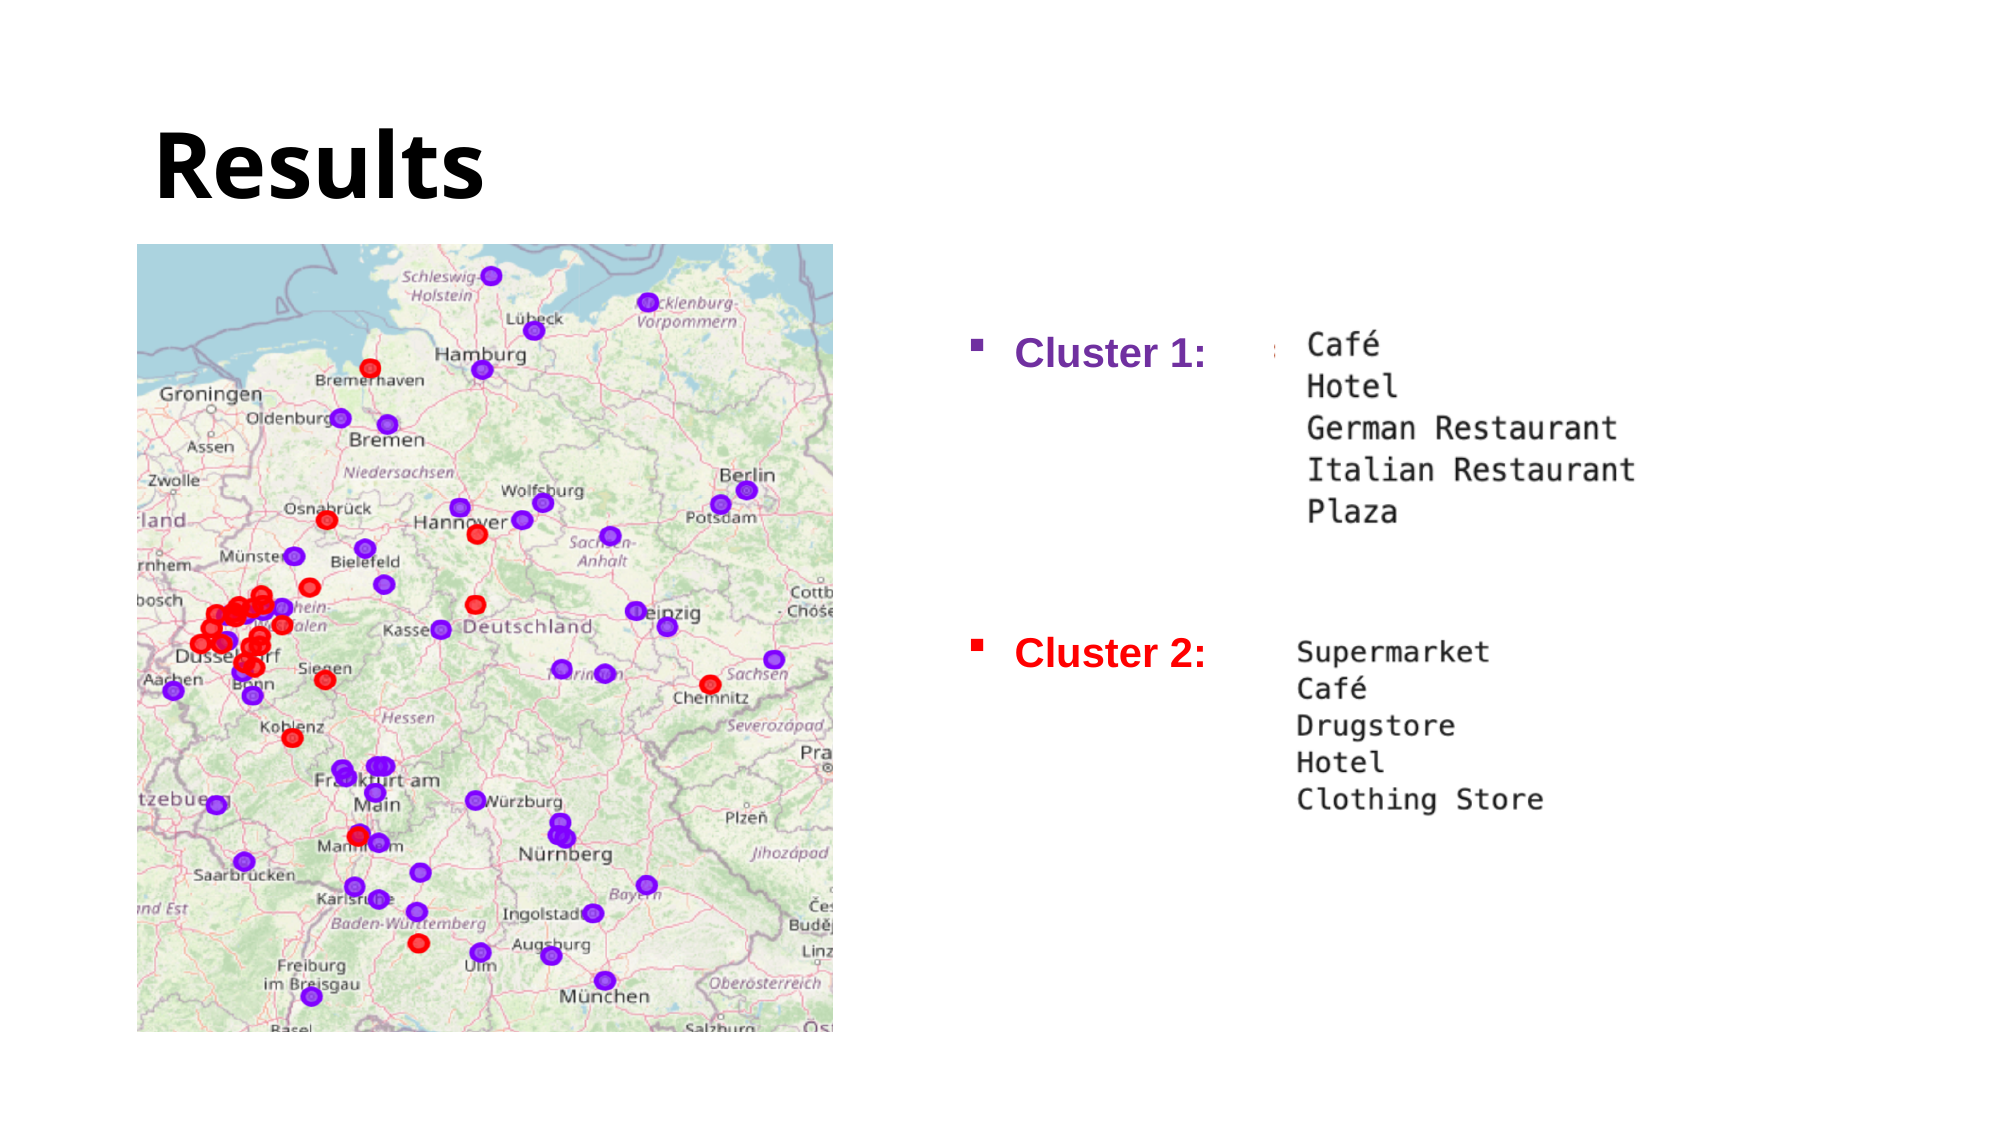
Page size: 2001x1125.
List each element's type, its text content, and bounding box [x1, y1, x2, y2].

text_box Cluster 1: Cluster 2: [952, 292, 1778, 930]
title Results [137, 59, 1863, 278]
picture [1274, 625, 1665, 817]
picture [137, 244, 833, 1032]
picture [1274, 314, 1682, 532]
